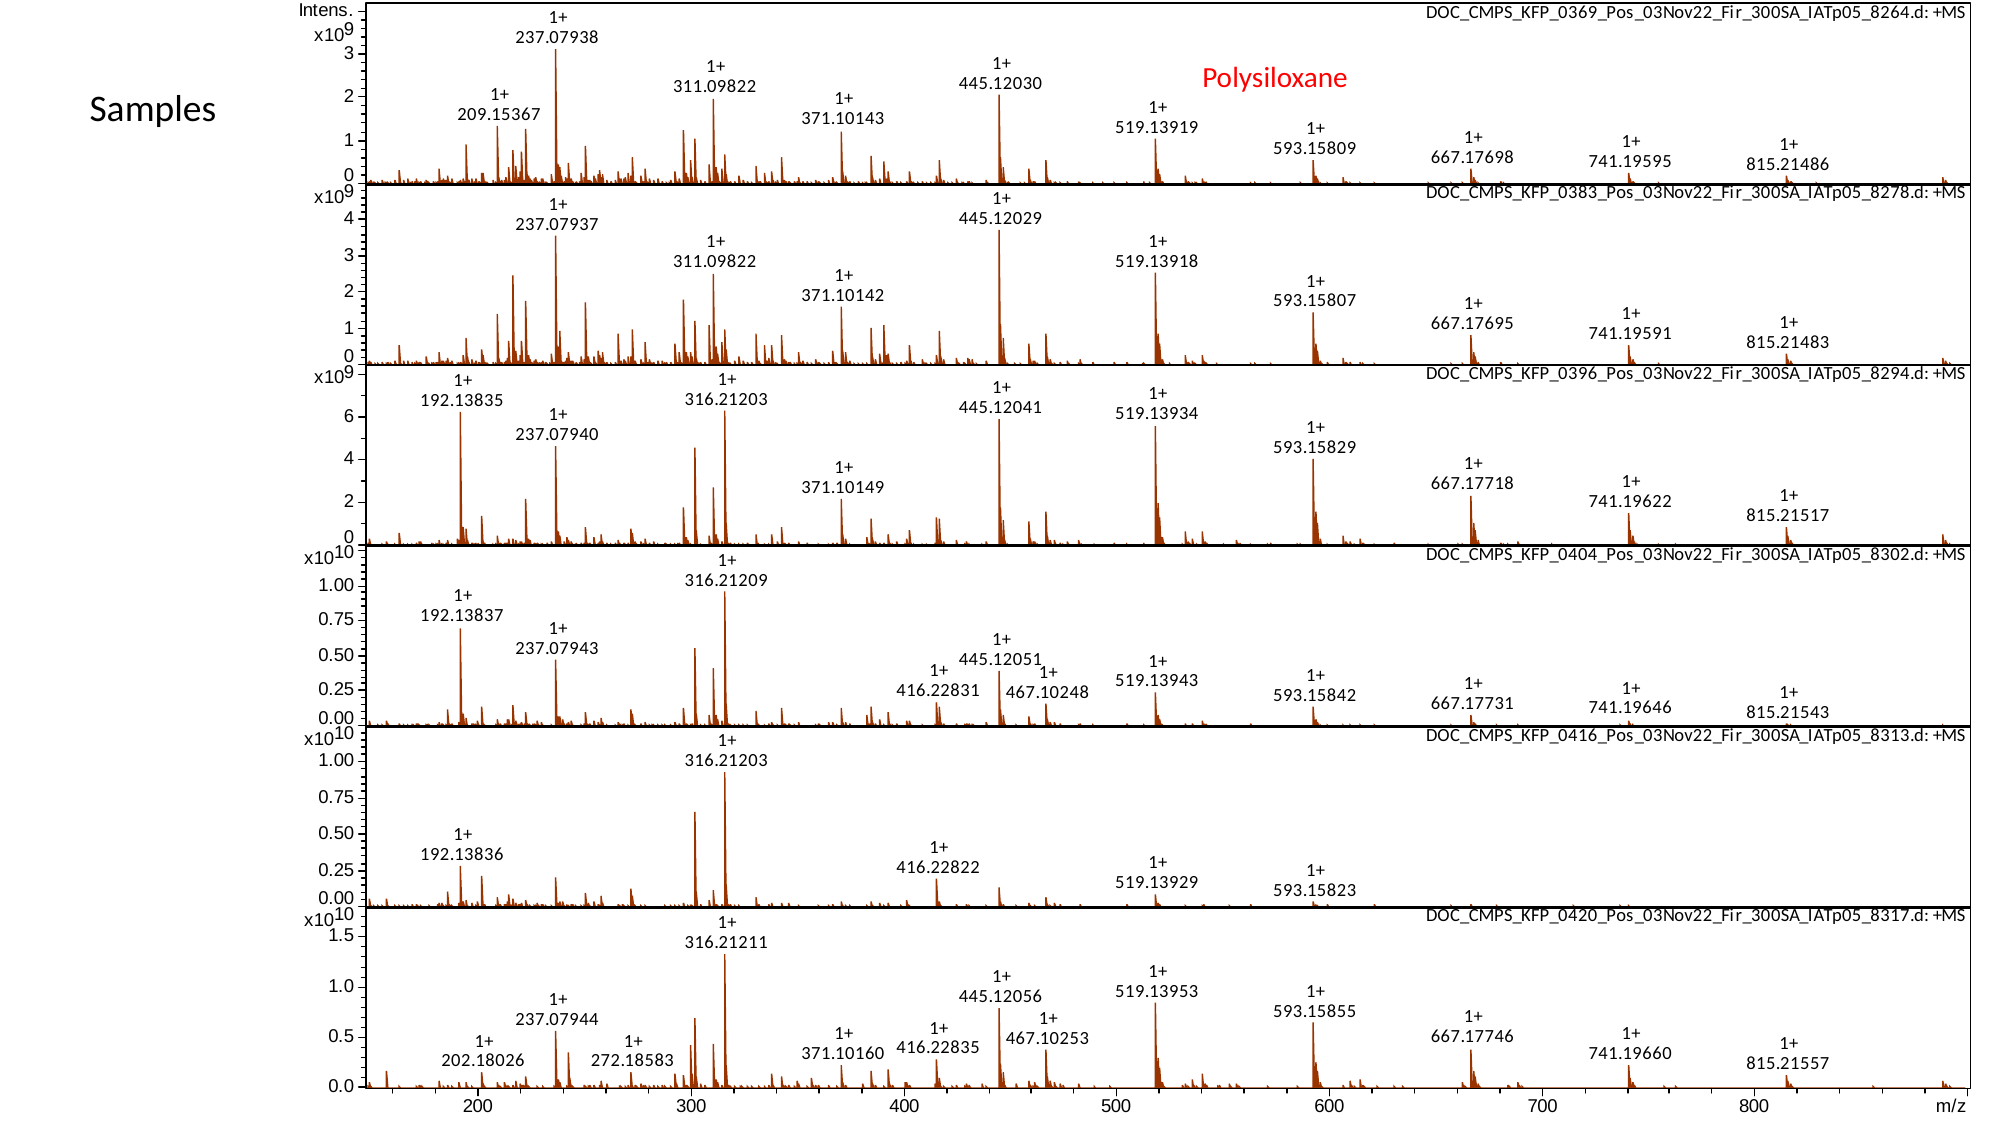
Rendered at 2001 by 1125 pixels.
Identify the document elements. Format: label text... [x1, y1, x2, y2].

text_box Samples [74, 76, 232, 137]
picture [294, 0, 1977, 1125]
